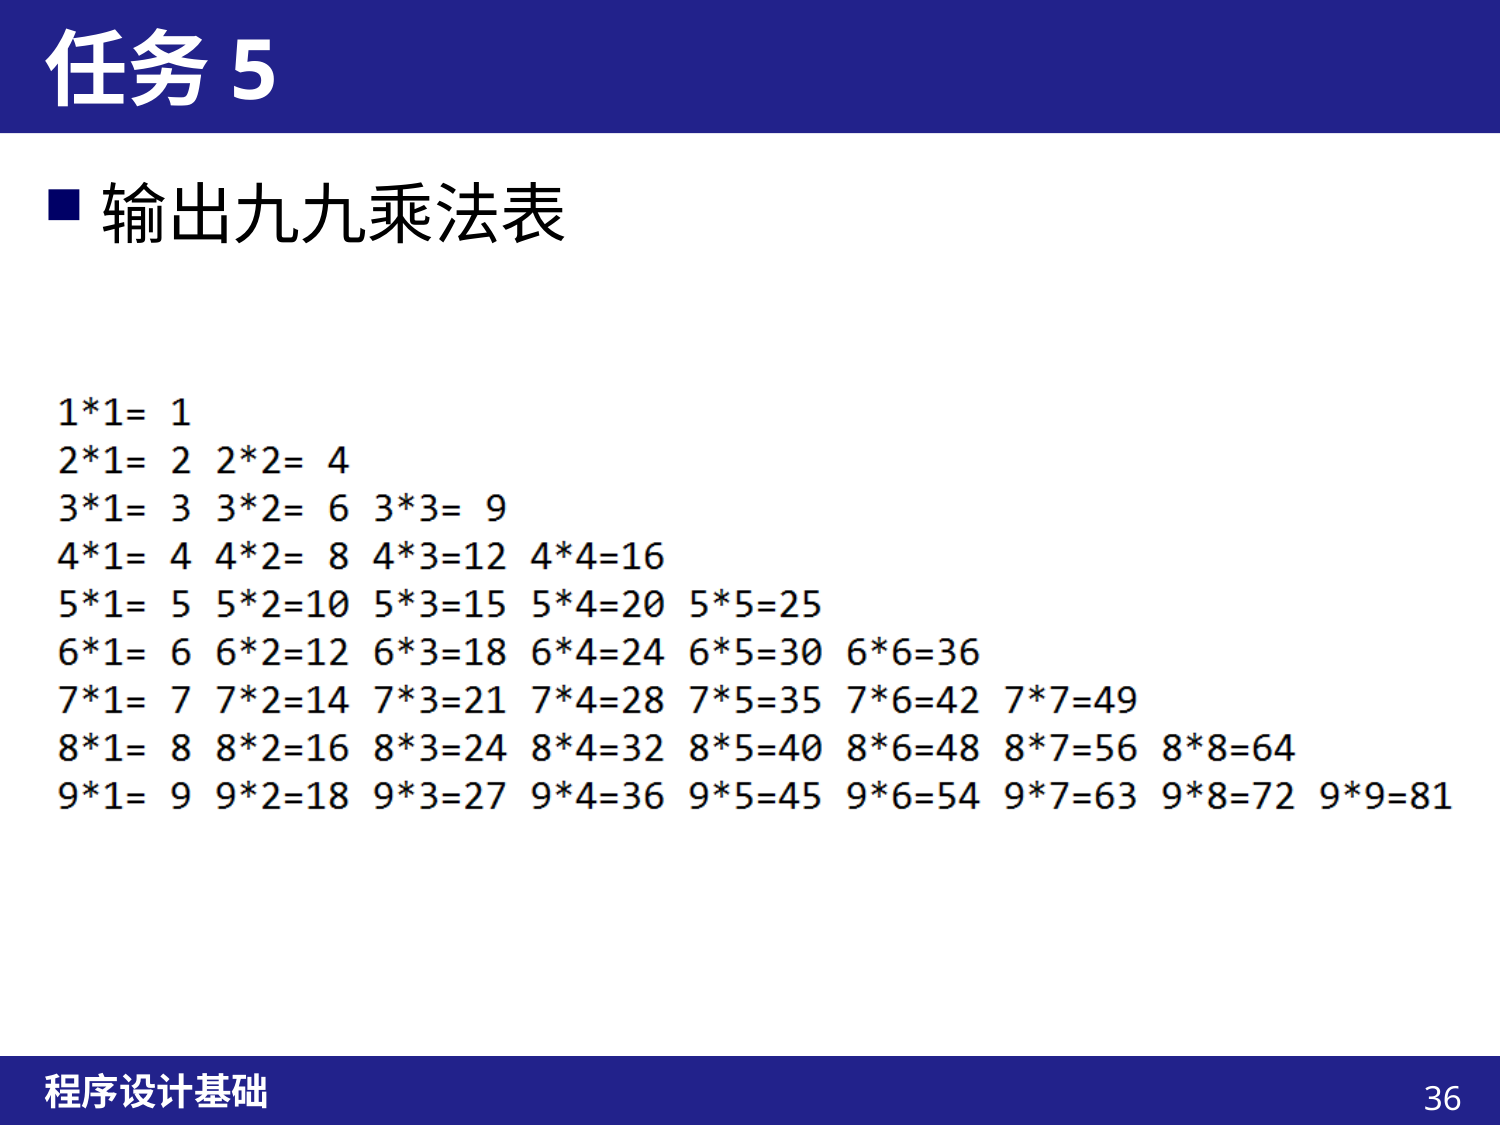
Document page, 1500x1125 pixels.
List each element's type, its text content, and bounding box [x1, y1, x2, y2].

picture [46, 386, 1461, 819]
title 任务5 [29, 0, 1469, 134]
list 输出九九乘法表 [29, 156, 1469, 1034]
